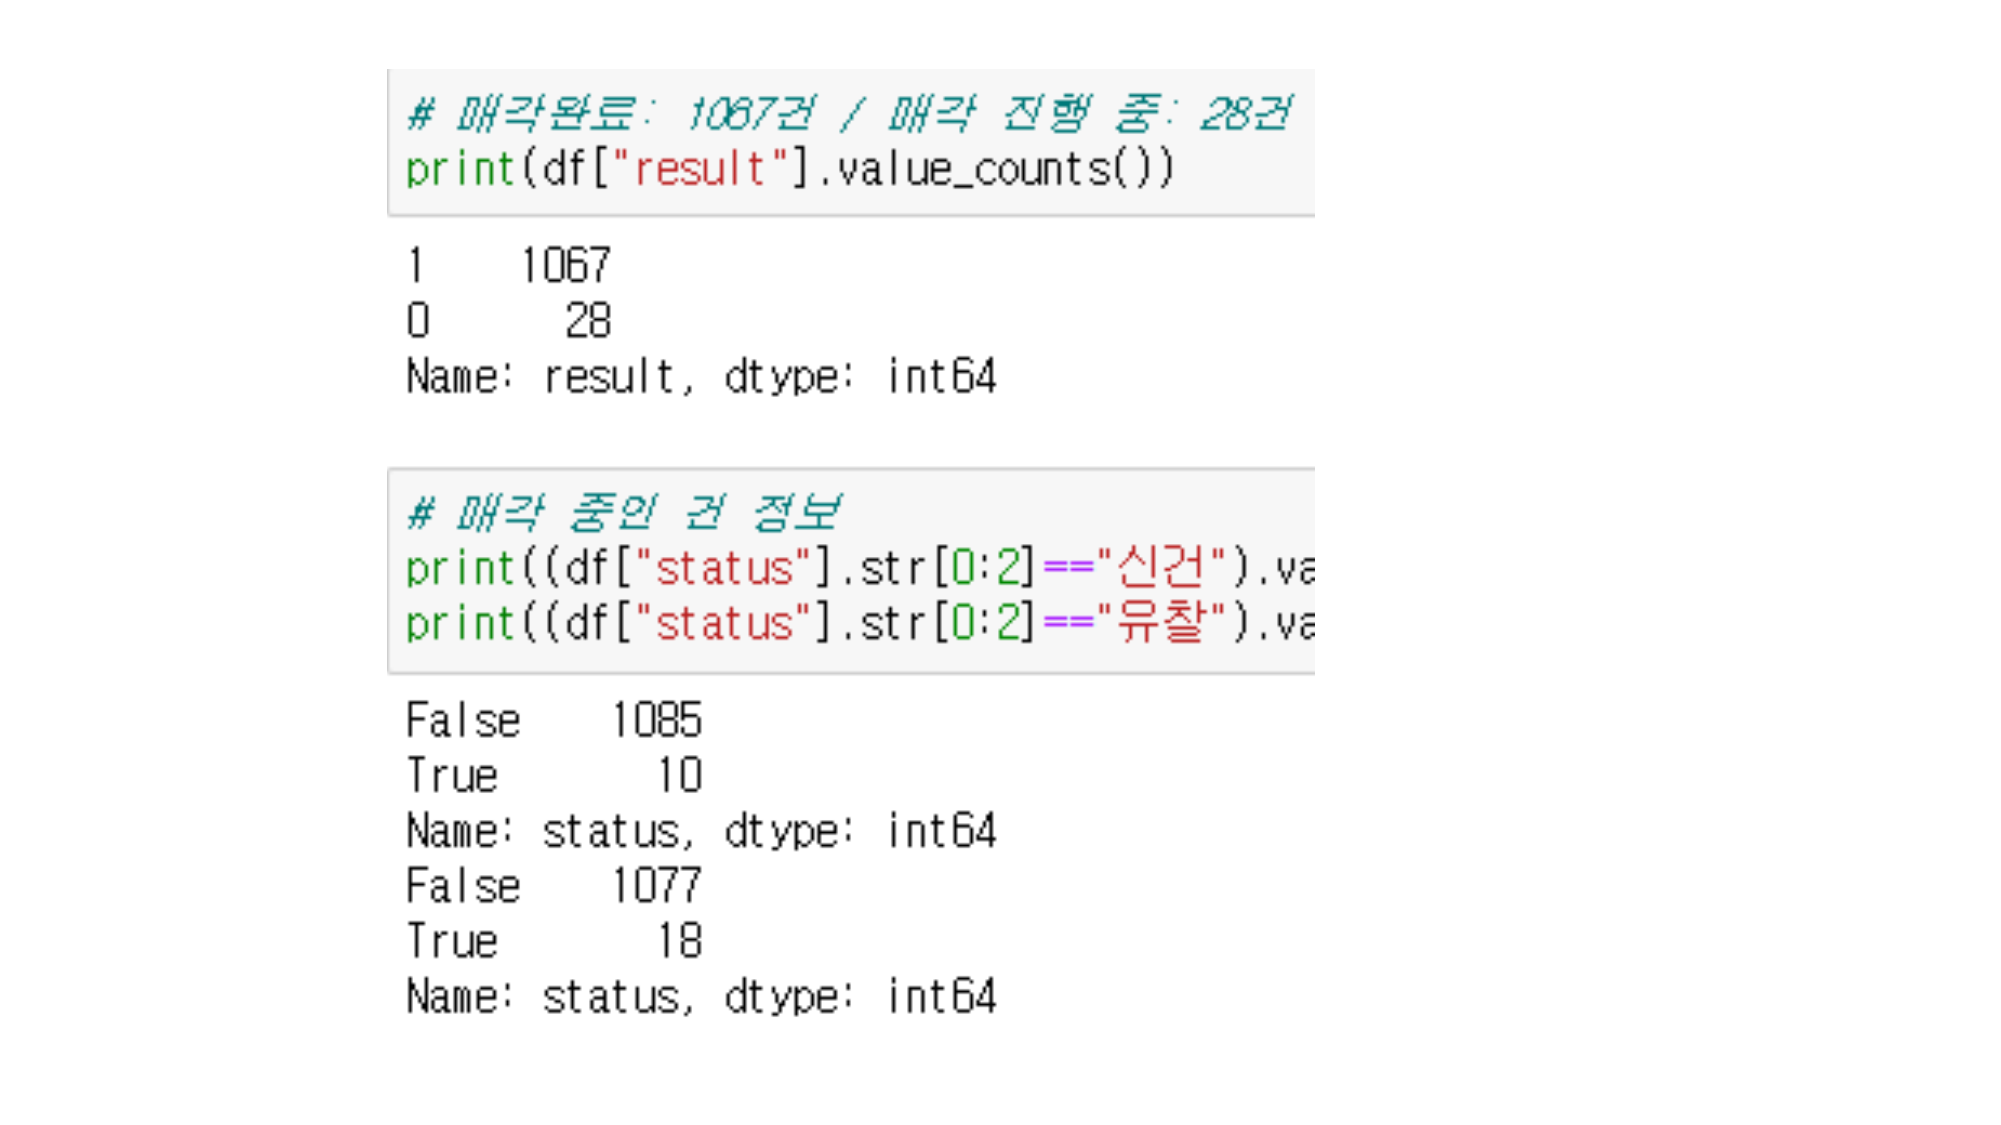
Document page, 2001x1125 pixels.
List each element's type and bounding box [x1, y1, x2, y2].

picture [386, 69, 1315, 1056]
